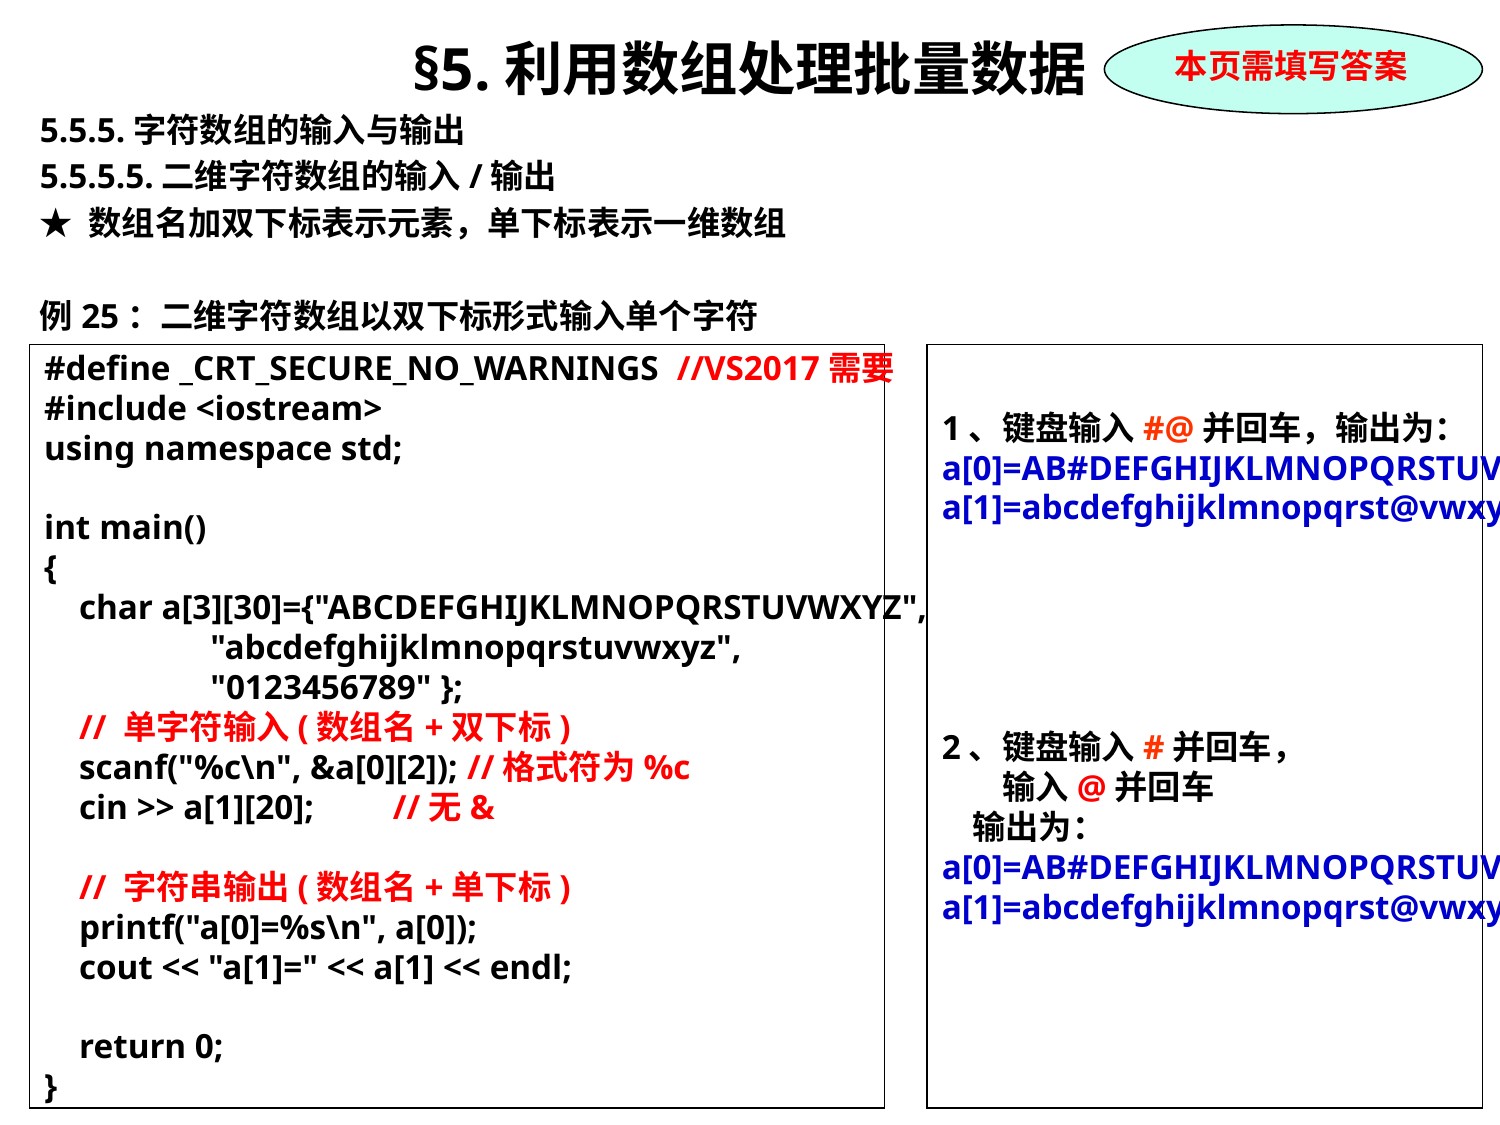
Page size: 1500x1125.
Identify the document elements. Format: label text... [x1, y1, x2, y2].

text_box 1、键盘输入#@并回车，输出为： a[0]=AB#DEFGHIJKLMNOPQRSTUVWXYZ a[1]=abcdefghijklmnopqrst@vwxyz 2、键盘输入#并回车， 输入@并回车 输出为： a[0]=AB#DEFGHIJKLMNOPQRSTUVWXYZ a[1]=abcdefghijklmnopqrst@vwxyz [927, 344, 1483, 1108]
text_box 本页需填写答案 [1104, 24, 1483, 114]
subtitle §5.利用数组处理批量数据 5.5.5.字符数组的输入与输出 5.5.5.5.二维字符数组的输入/输出 ★ 数组名加双下标表示元素，单下标表示一维数组 例25：二维字符数组以双下标形式输入单个字符 [24, 24, 1475, 1100]
text_box #define _CRT_SECURE_NO_WARNINGS //VS2017需要 #include <iostream> using namespace std; int main() { char a[3][30]={"ABCDEFGHIJKLMNOPQRSTUVWXYZ", "abcdefghijklmnopqrstuvwxyz", "0123456789" }; // 单字符输入(数组名+双下标) scanf("%c\n", &a[0][2]); //格式符为%c cin >> a[1][20]; //无& // 字符串输出(数组名+单下标) printf("a[0]=%s\n", a[0]); cout << "a[1]=" << a[1] << endl; return 0; } [29, 344, 885, 1108]
